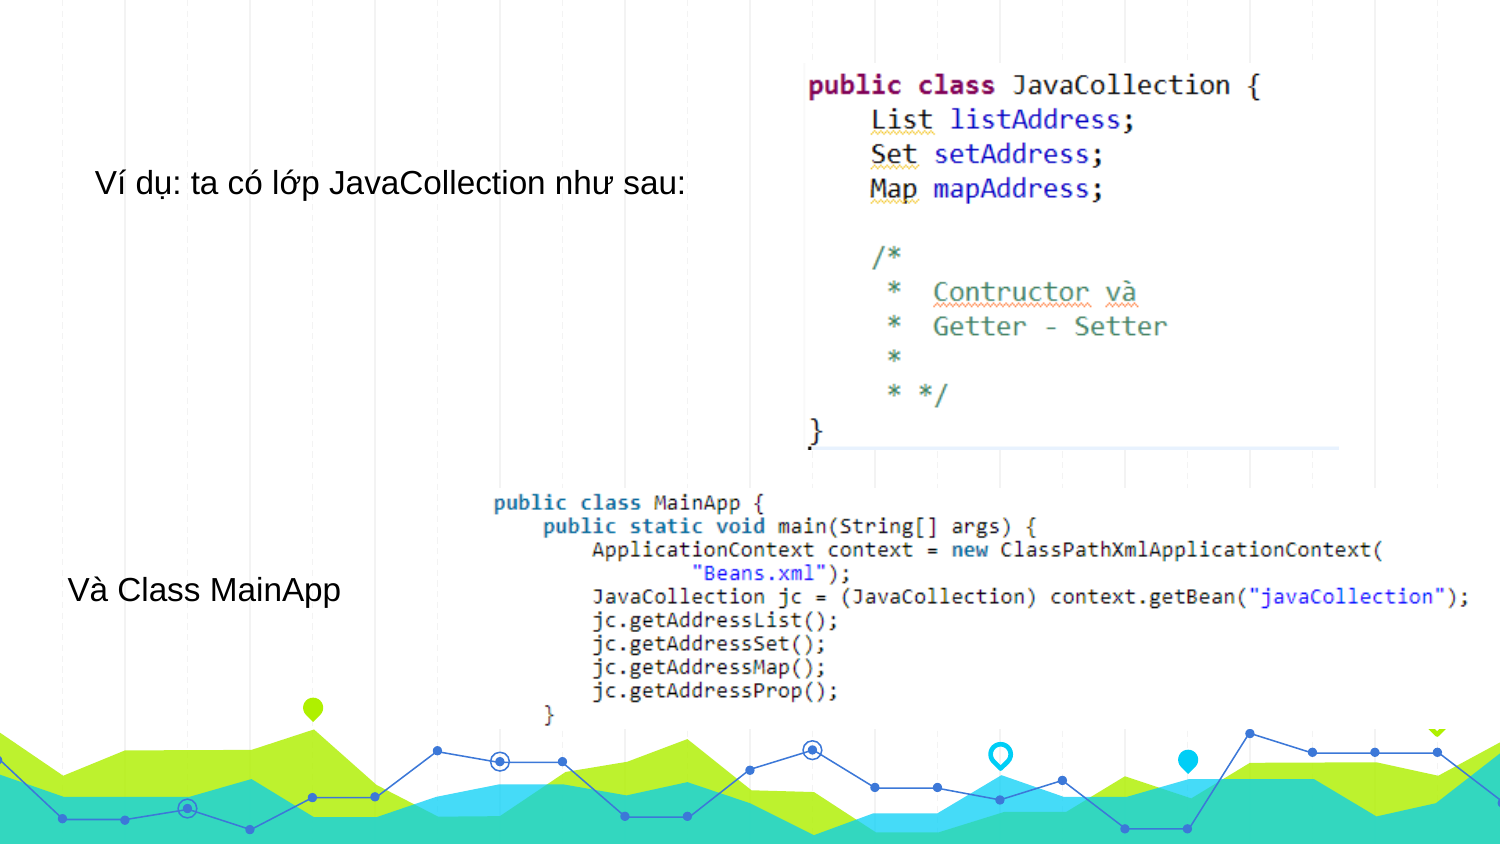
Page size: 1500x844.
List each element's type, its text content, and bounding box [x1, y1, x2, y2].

text_box Ví dụ: ta có lớp JavaCollection như sau: [80, 153, 728, 209]
picture [482, 488, 1478, 730]
text_box Và Class MainApp [52, 560, 369, 616]
picture [799, 63, 1339, 450]
